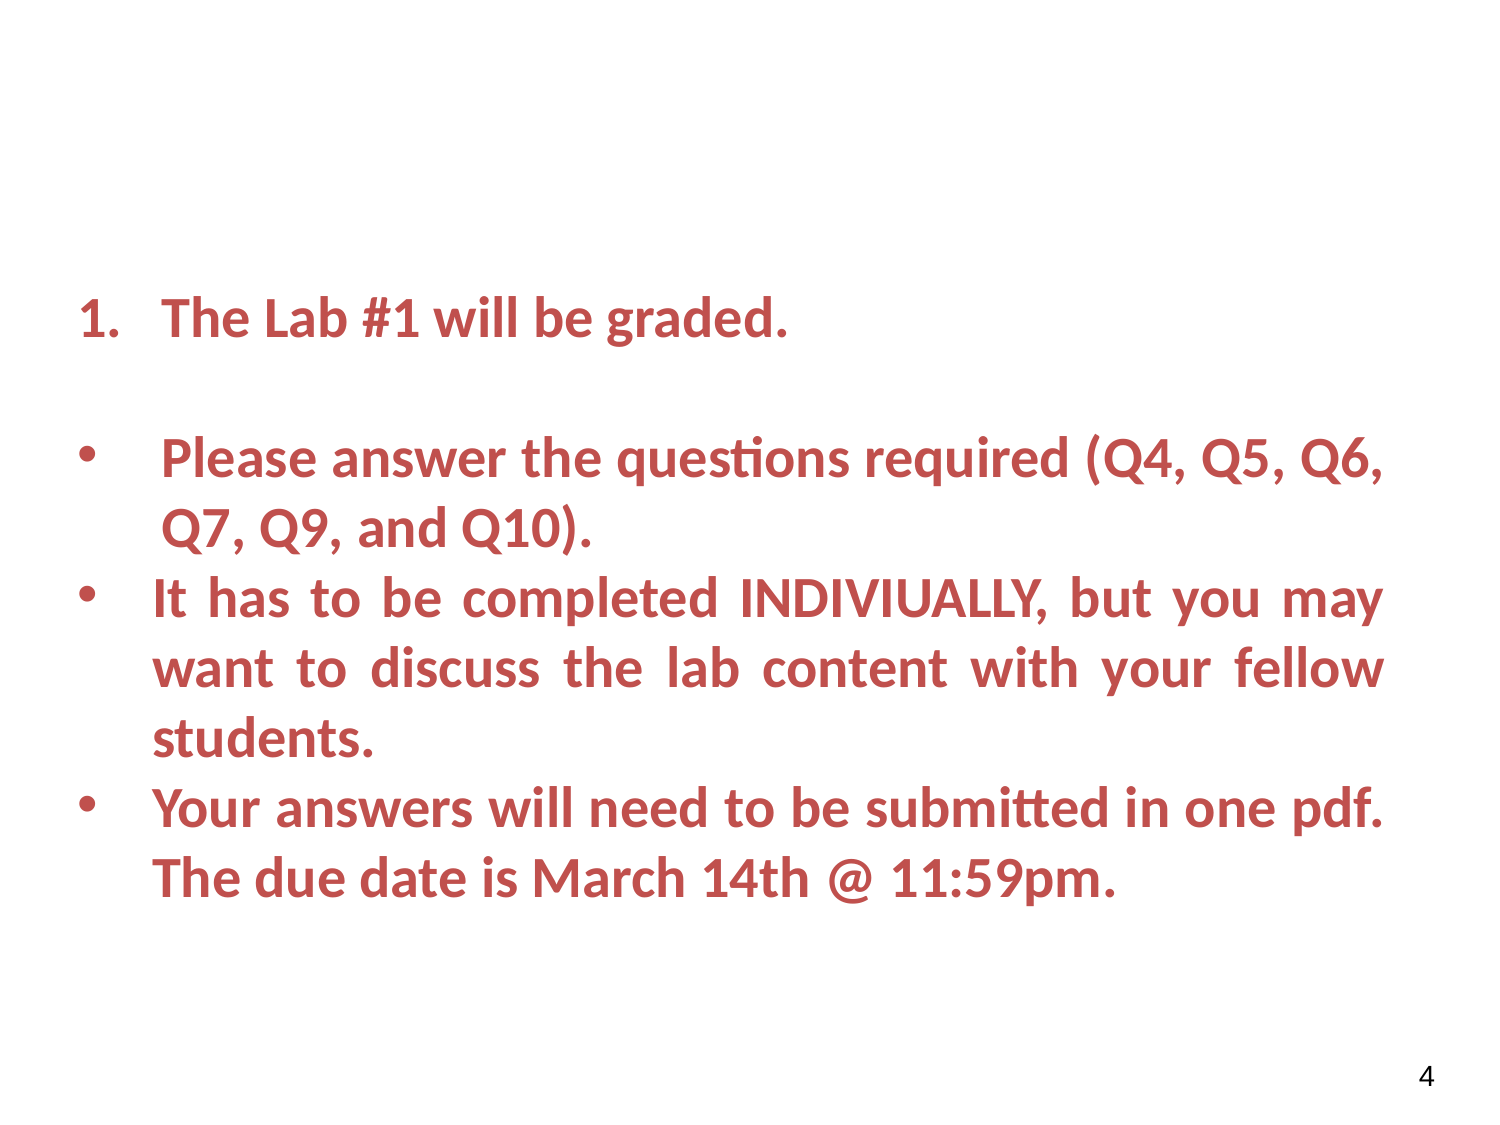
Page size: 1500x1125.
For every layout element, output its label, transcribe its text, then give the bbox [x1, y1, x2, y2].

text_box The Lab #1 will be graded. Please answer the questions required (Q4, Q5, Q6, Q7, Q9, and Q10). It has to be completed INDIVIUALLY, but you may want to discuss the lab content with your fellow students. Your answers will need to be submitted in one pdf. The due date is March 14th @ 11:59pm. [62, 237, 1400, 950]
text_box 4 [1323, 1049, 1450, 1125]
